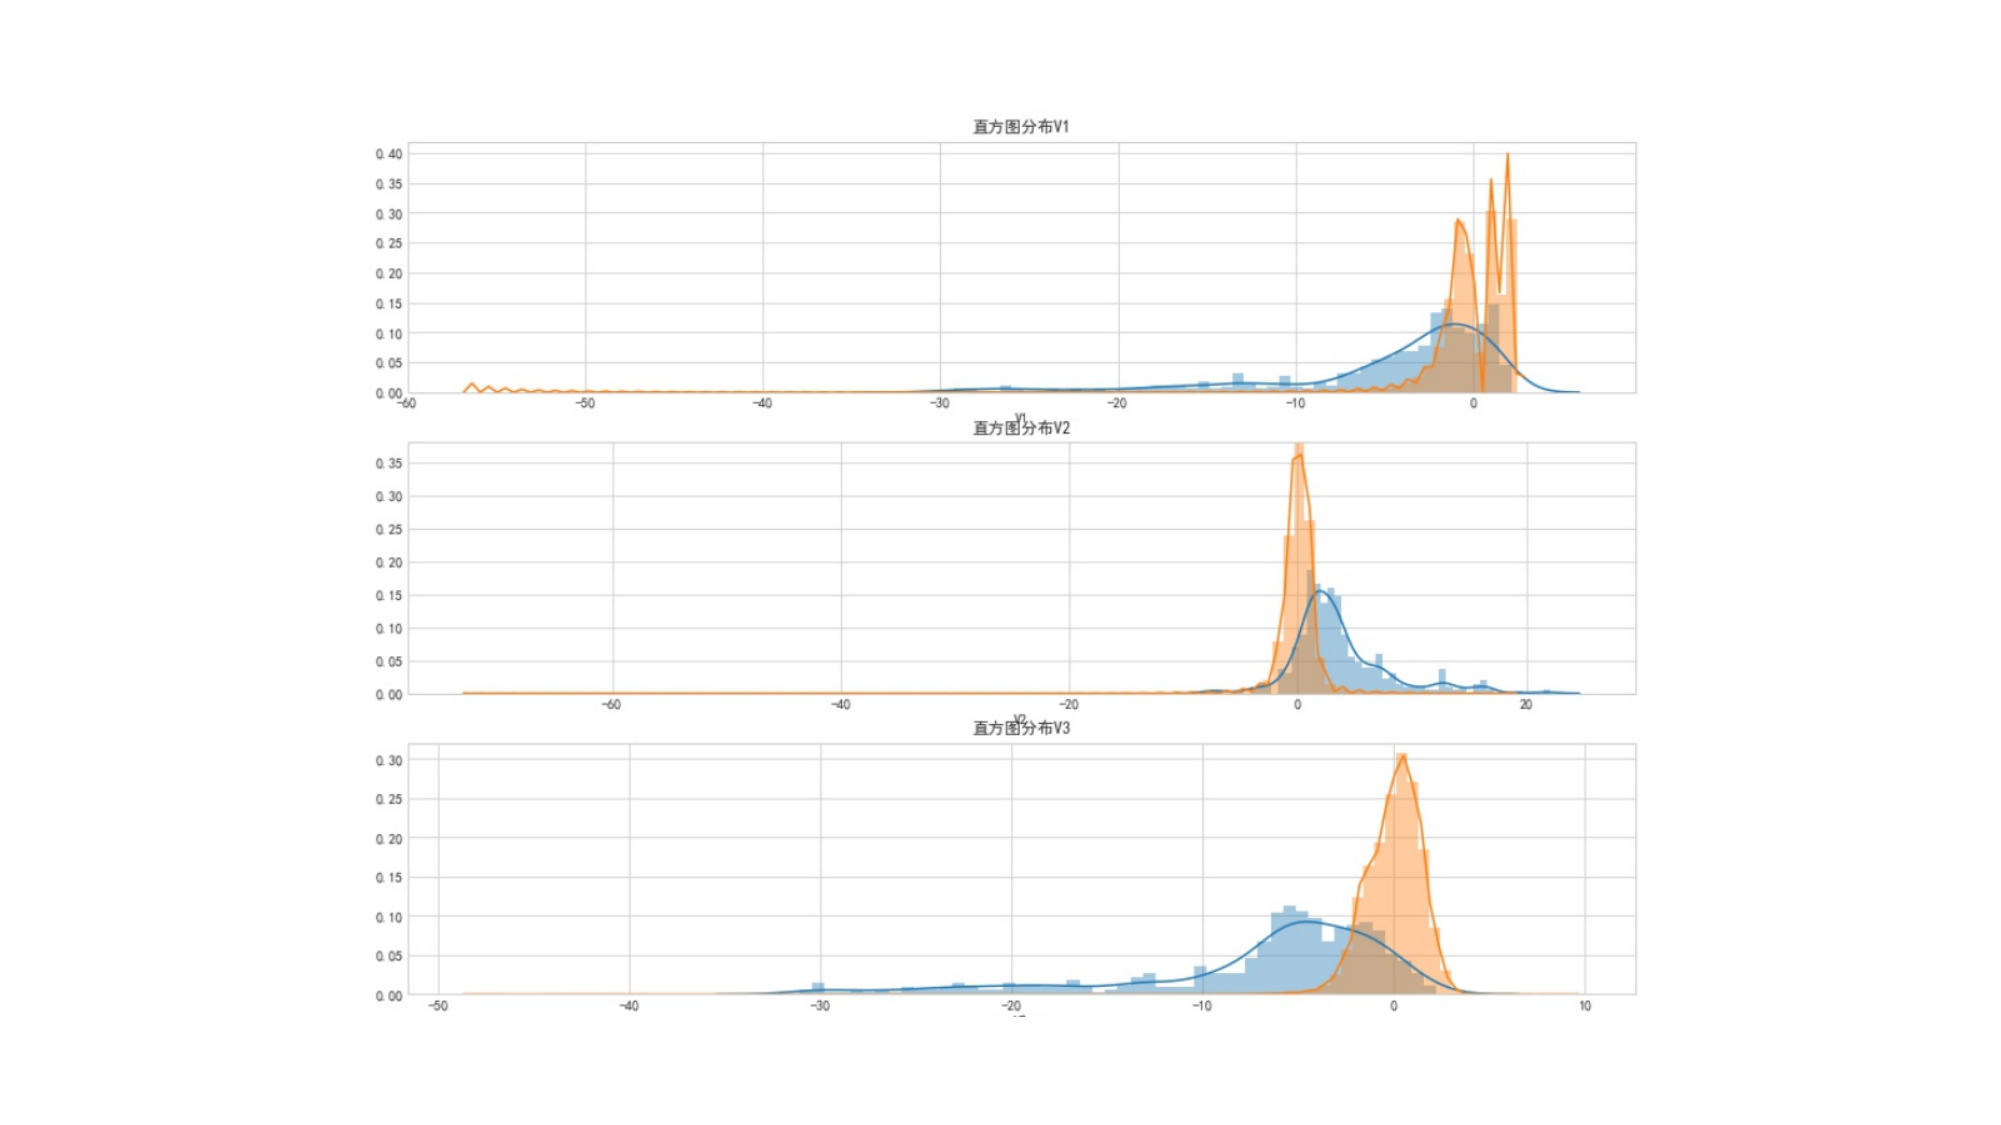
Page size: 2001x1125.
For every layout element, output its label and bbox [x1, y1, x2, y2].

picture [311, 107, 1689, 1017]
